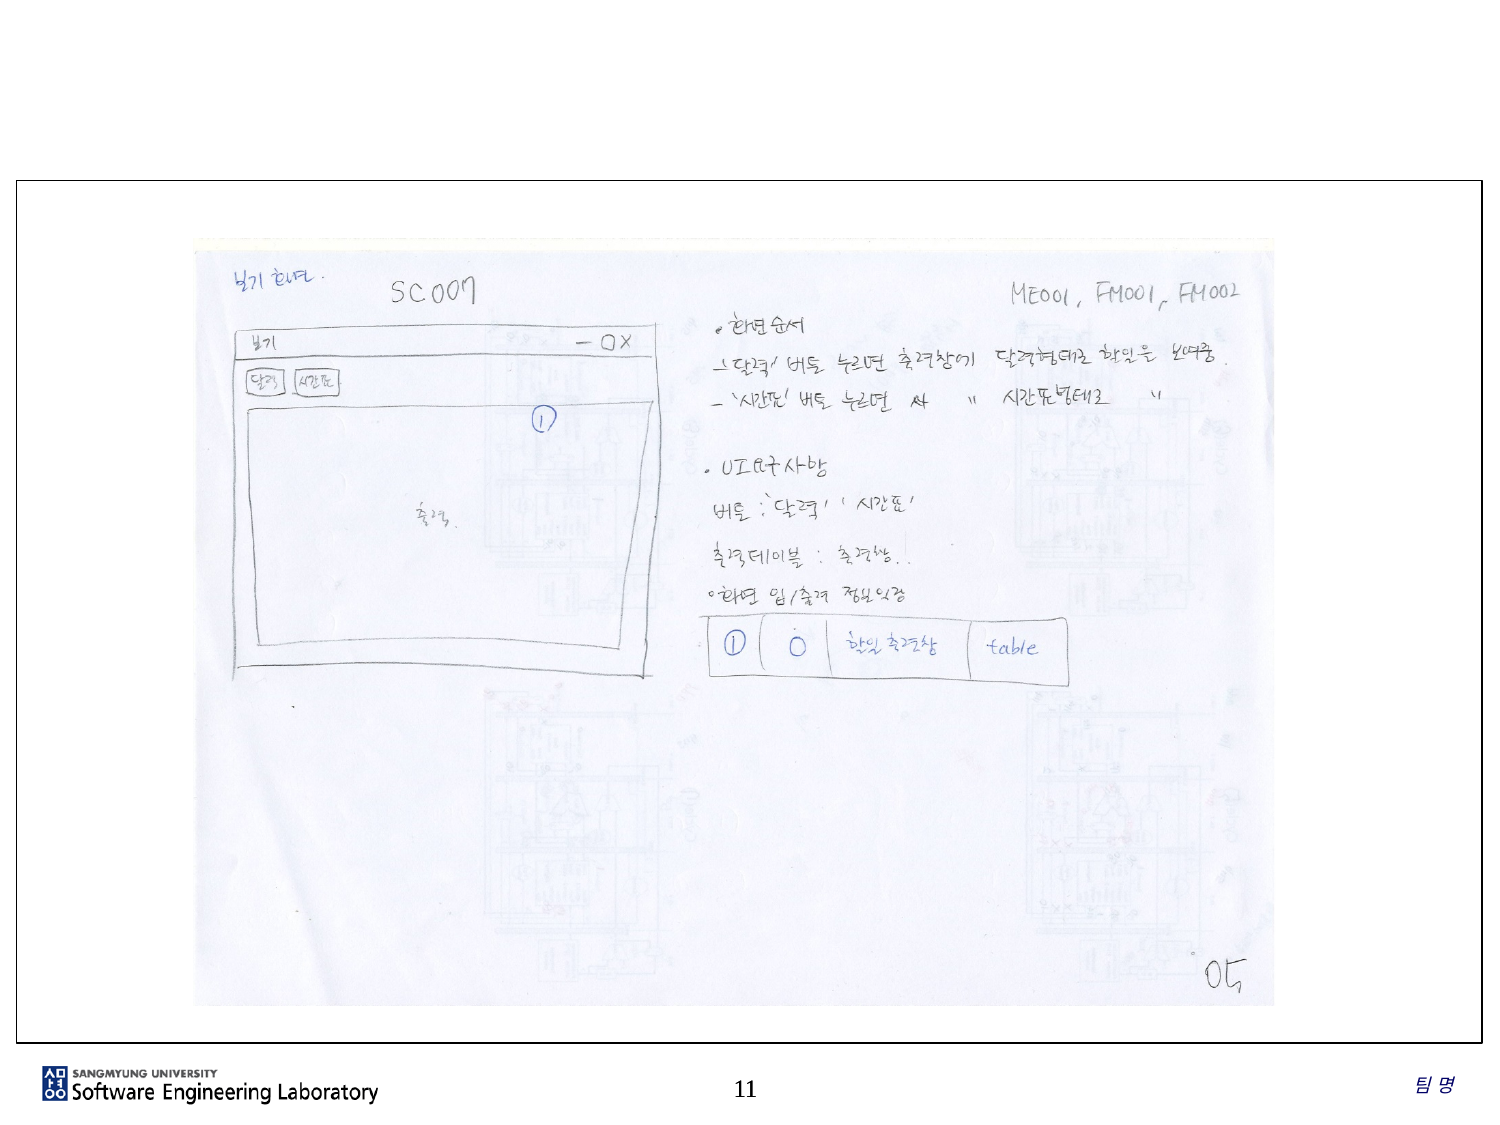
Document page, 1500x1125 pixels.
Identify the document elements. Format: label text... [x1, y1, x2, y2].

footer 팀 명 [994, 1060, 1454, 1110]
picture [42, 1066, 382, 1106]
picture [192, 238, 1279, 1007]
